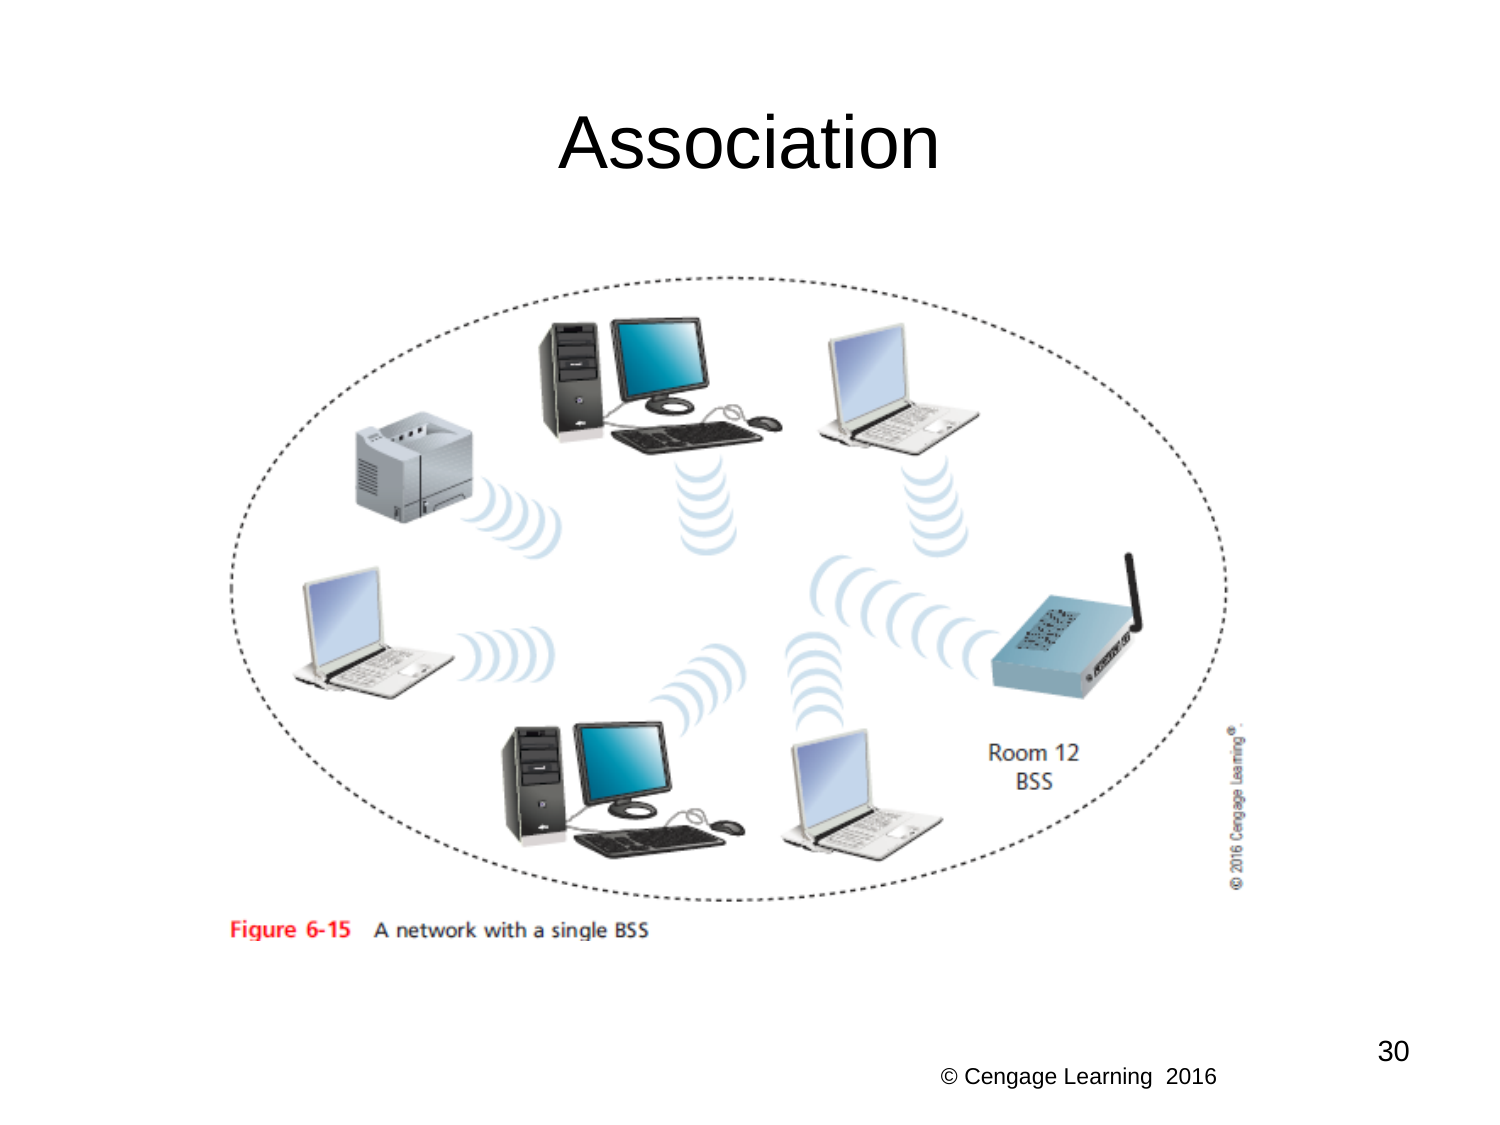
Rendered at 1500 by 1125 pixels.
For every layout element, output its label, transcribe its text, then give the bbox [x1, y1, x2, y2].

slide_number 30 [1312, 1024, 1426, 1103]
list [224, 274, 1254, 941]
title Association [75, 45, 1425, 233]
